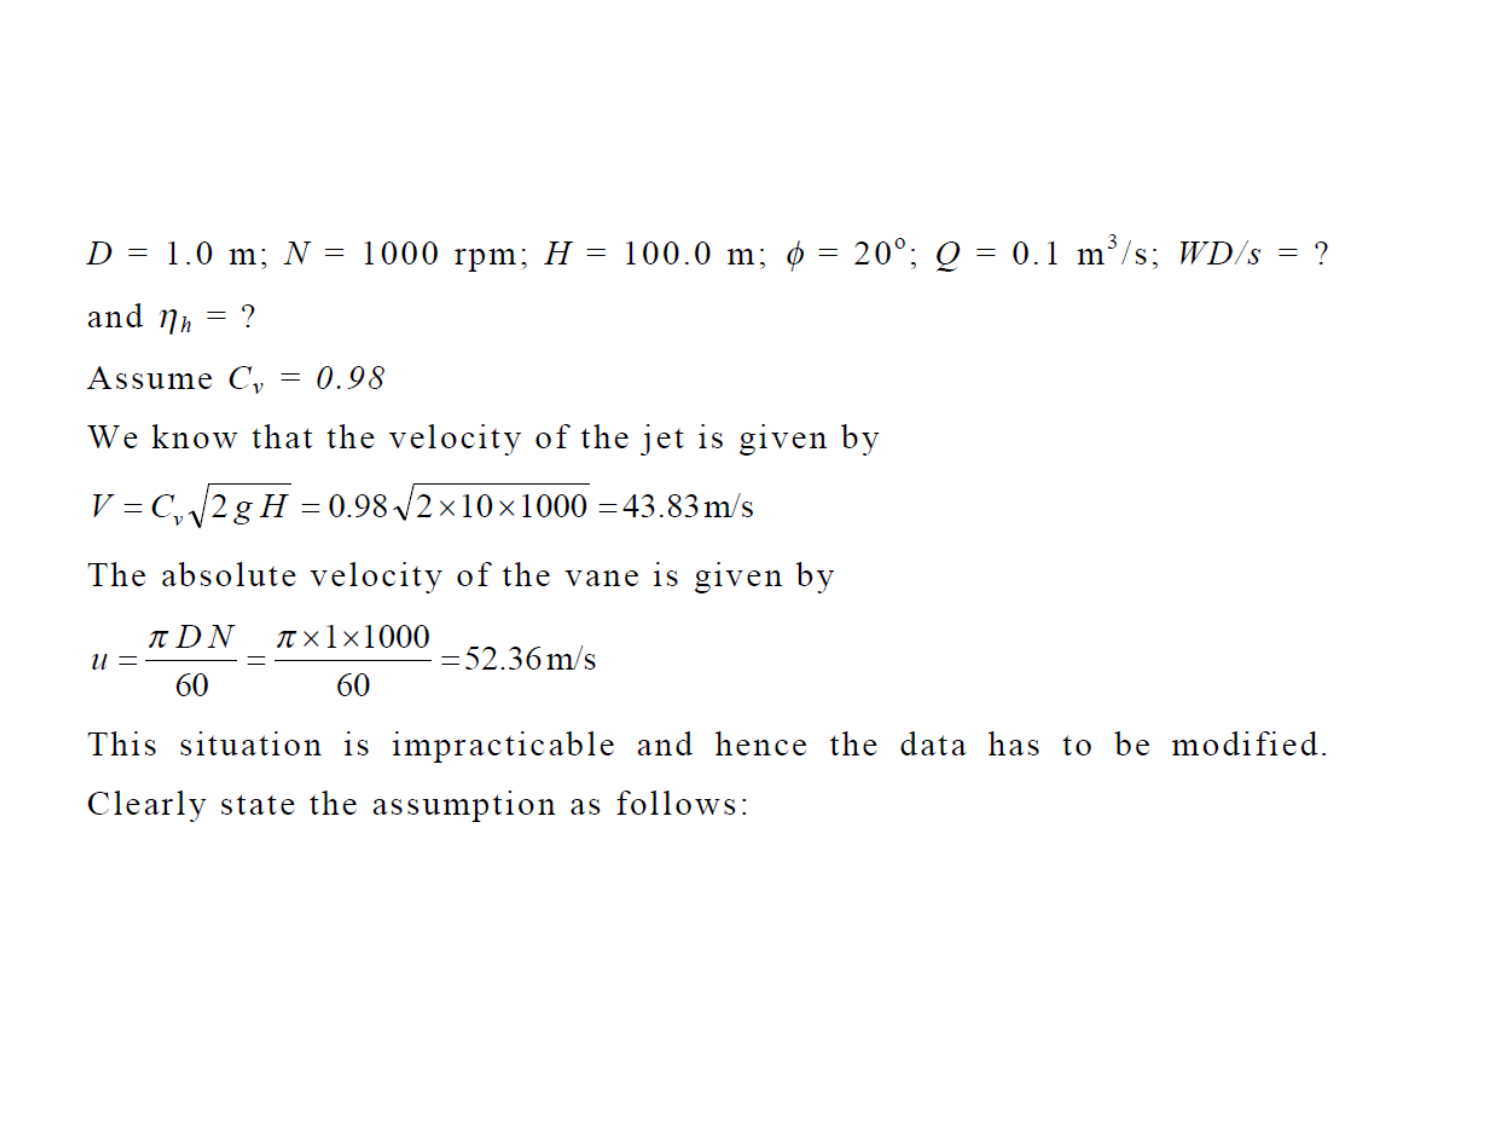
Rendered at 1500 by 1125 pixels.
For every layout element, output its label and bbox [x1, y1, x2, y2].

list [62, 215, 1397, 862]
